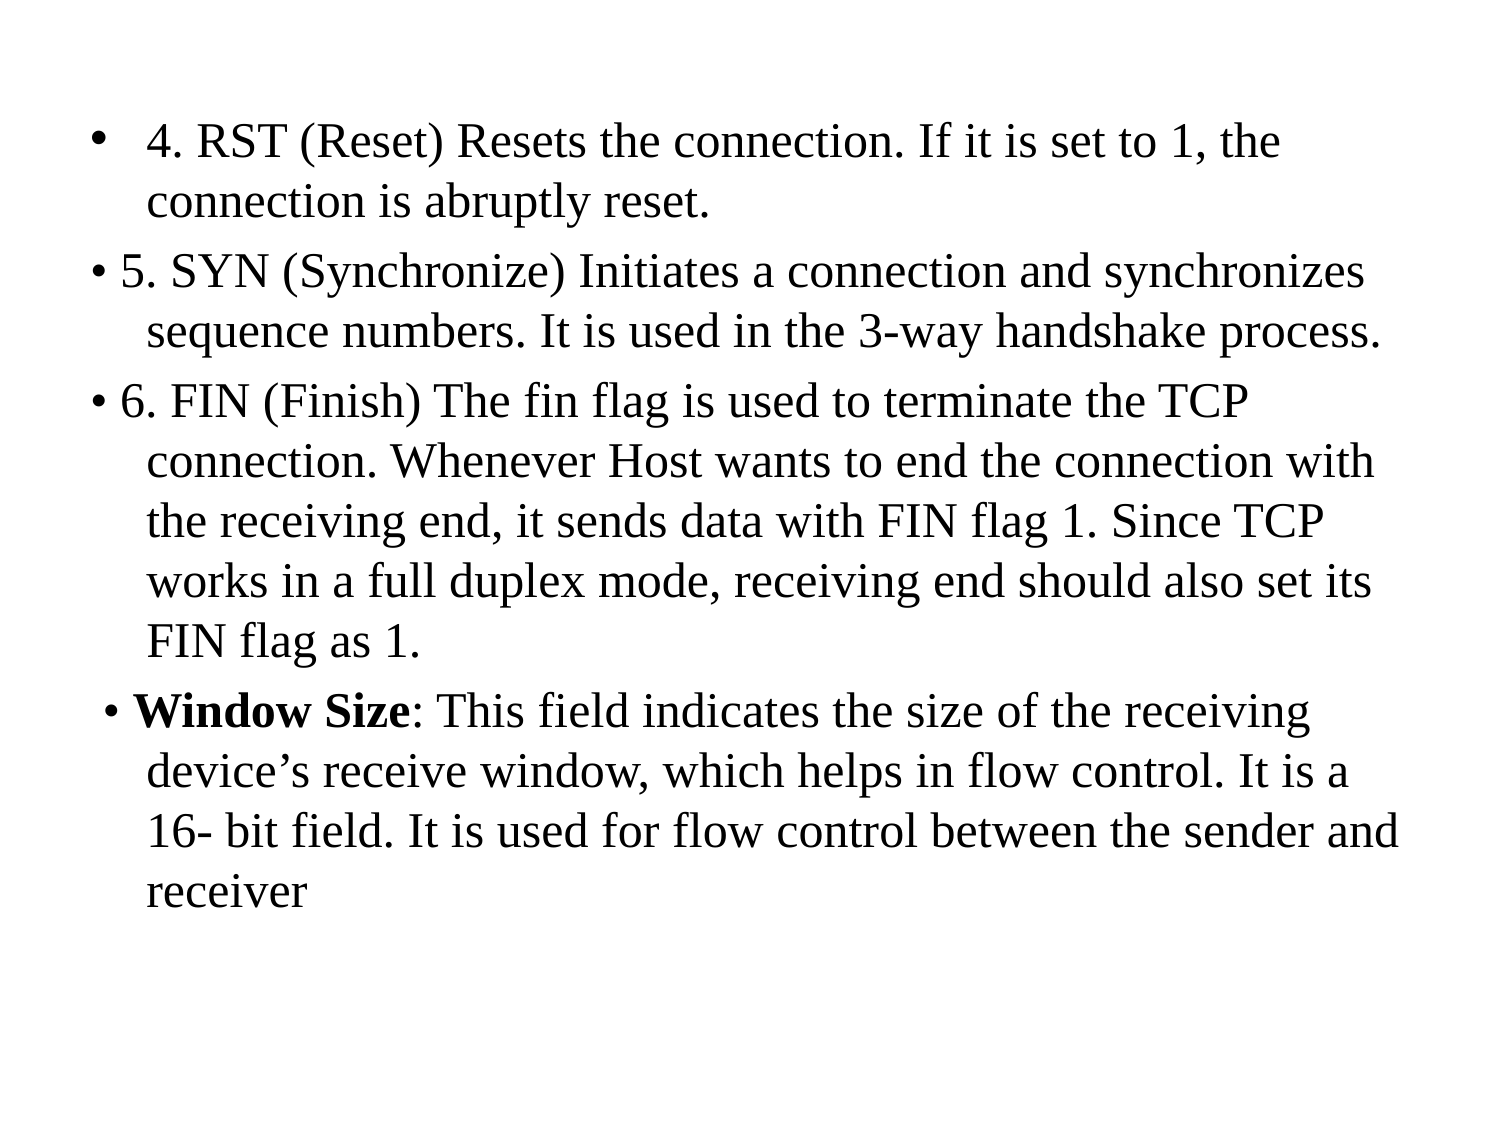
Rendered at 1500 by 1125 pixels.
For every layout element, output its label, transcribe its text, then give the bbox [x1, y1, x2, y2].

list 4. RST (Reset) Resets the connection. If it is set to 1, the connection is abruptly reset. • 5. SYN (Synchronize) Initiates a connection and synchronizes sequence numbers. It is used in the 3-way handshake process. • 6. FIN (Finish) The fin flag is used to terminate the TCP connection. Whenever Host wants to end the connection with the receiving end, it sends data with FIN flag 1. Since TCP works in a full duplex mode, receiving end should also set its FIN flag as 1. • Window Size: This field indicates the size of the receiving device’s receive window, which helps in flow control. It is a 16- bit field. It is used for flow control between the sender and receiver [75, 99, 1425, 1005]
